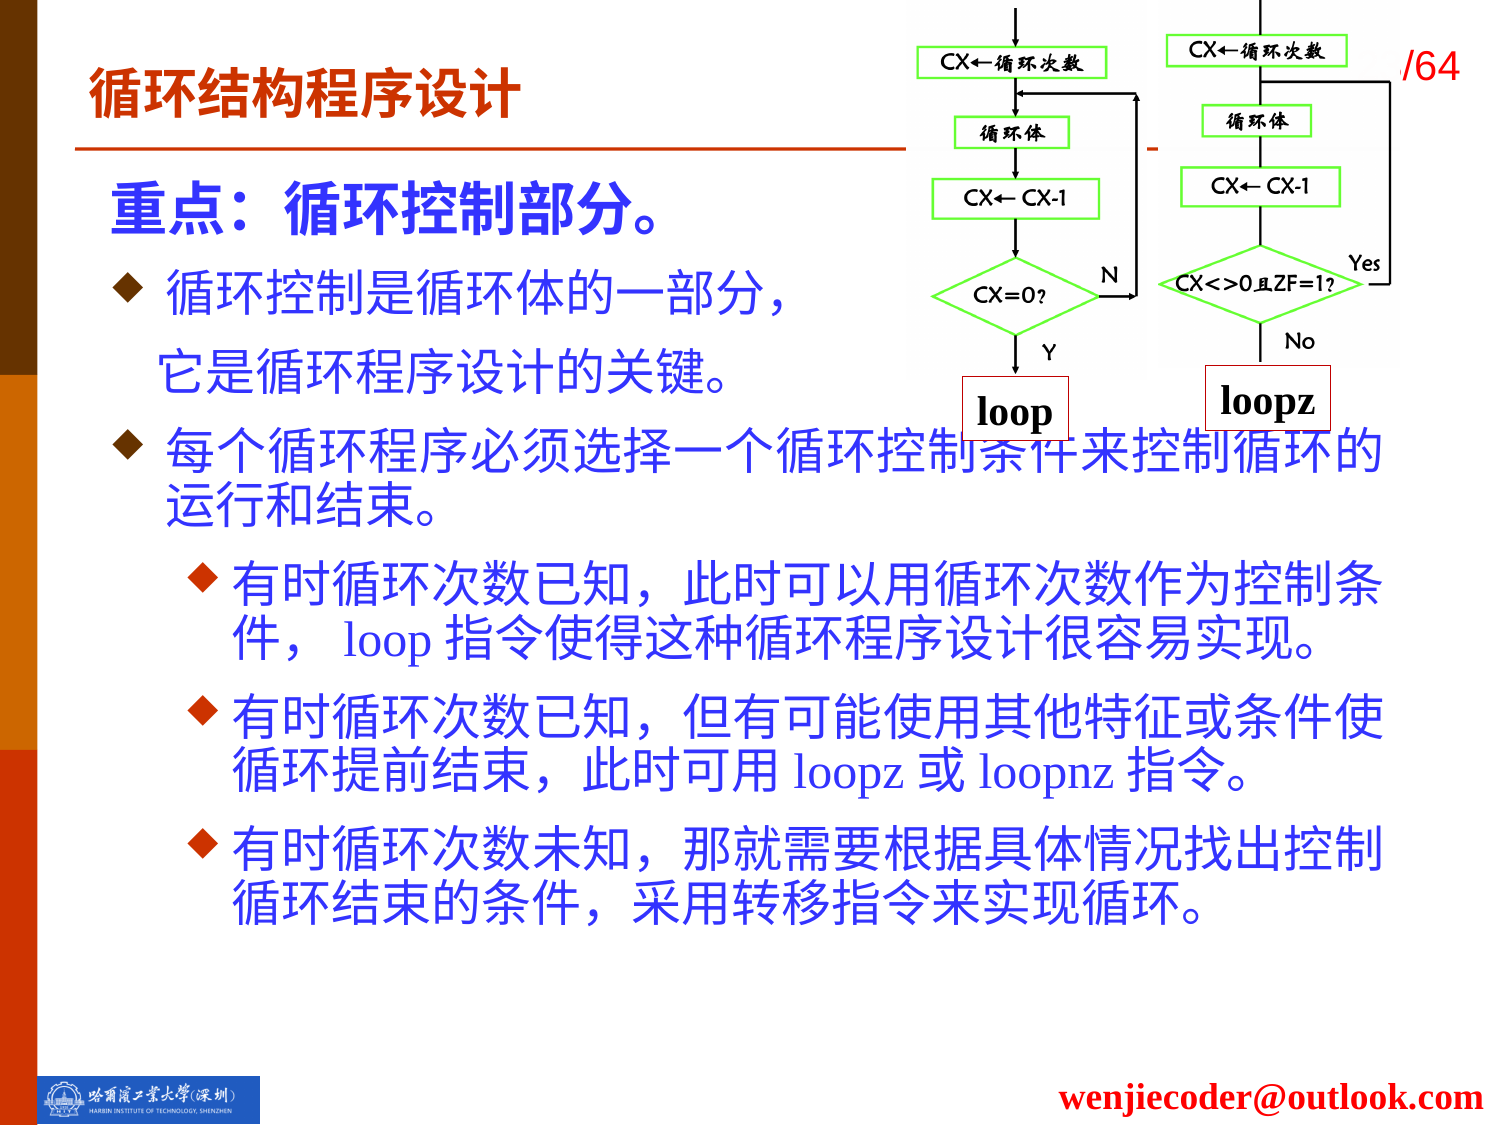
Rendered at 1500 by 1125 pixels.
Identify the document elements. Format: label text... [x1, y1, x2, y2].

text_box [1158, 0, 1400, 427]
picture [37, 1076, 260, 1124]
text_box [905, 0, 1147, 439]
text_box 循环结构程序设计 [74, 52, 900, 132]
list 重点：循环控制部分。 循环控制是循环体的一部分， 它是循环程序设计的关键。 每个循环程序必须选择一个循环控制条件来控制循环的运行和结束。 有时循环次数已知，此时可以用循环次数作为控制条件，loop指令使得这种循环程序设计很容易实现。 有时循环次数已知，但有可能使用其他特征或条件使循环提前结束，此时可用loopz或loopnz指令。 有时循环次数未知，那就需要根据具体情况找出控制循环结束的条件，采用转移指令来实现循环。 [94, 172, 1400, 1036]
